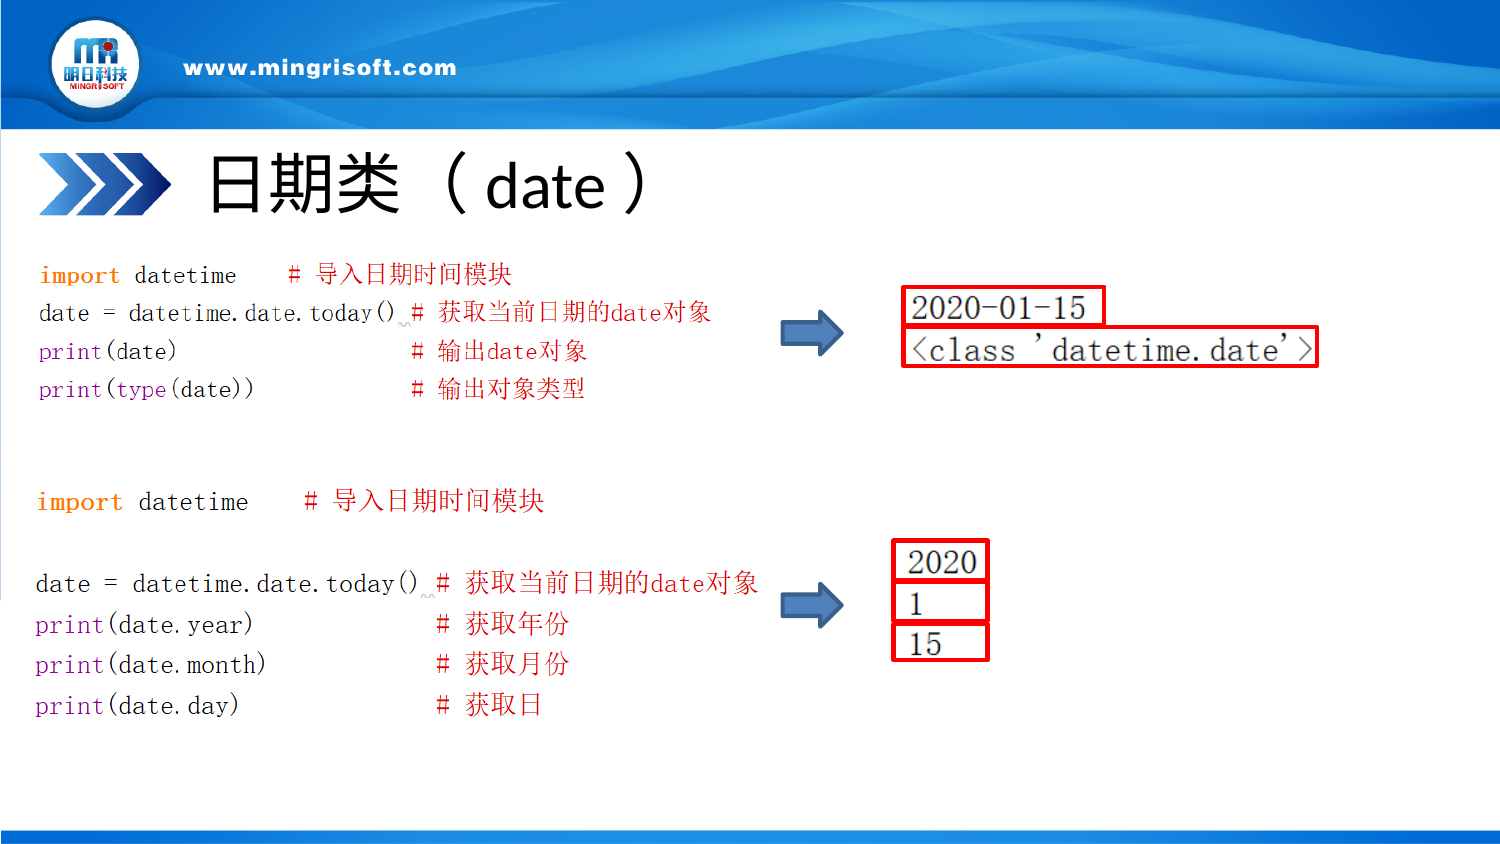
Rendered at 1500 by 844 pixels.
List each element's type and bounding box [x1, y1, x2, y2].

picture [0, 0, 1500, 844]
text_box [780, 309, 844, 357]
text_box [12, 134, 1477, 235]
text_box [780, 581, 844, 629]
